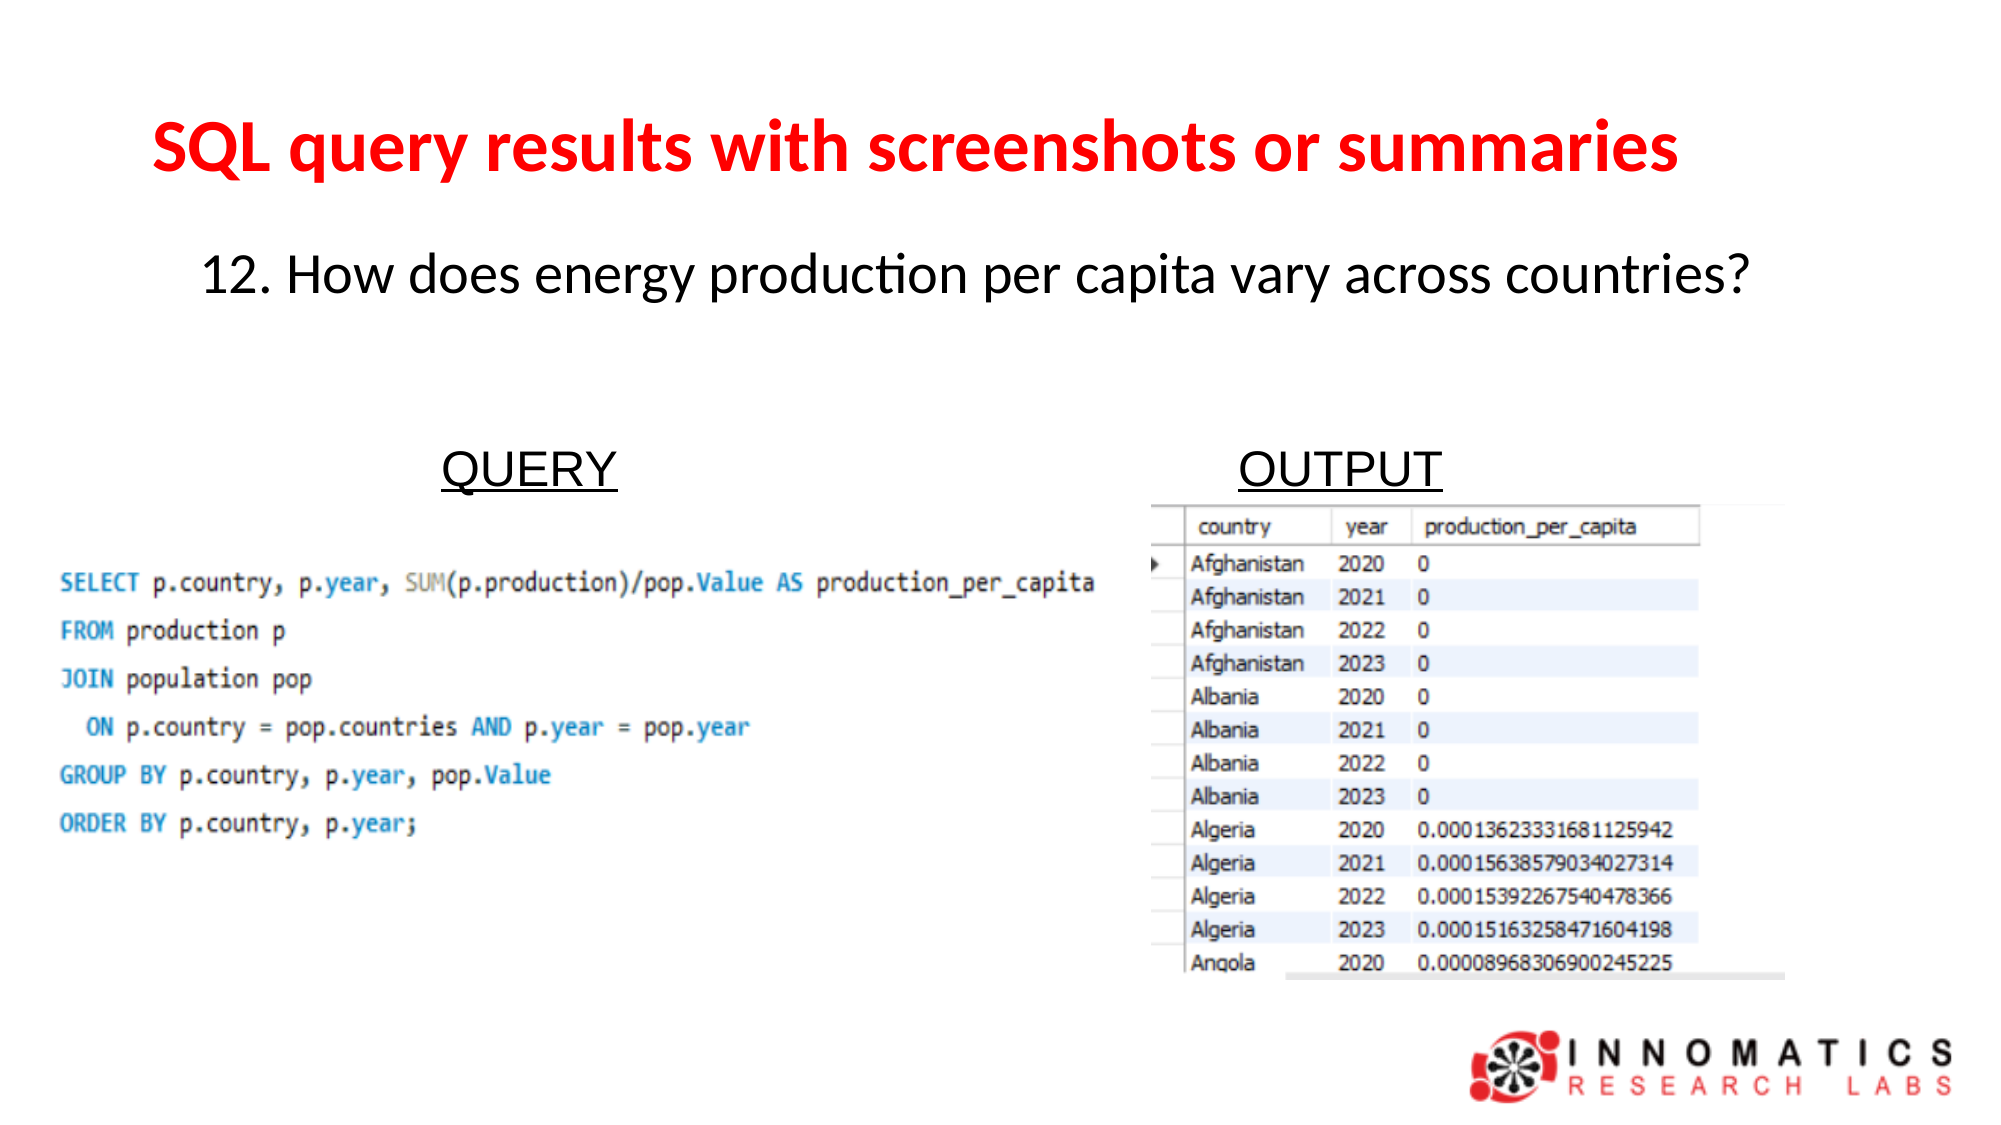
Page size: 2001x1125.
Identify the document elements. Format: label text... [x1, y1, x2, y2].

picture [1151, 504, 1785, 981]
text_box OUTPUT [969, 429, 1713, 504]
picture [1445, 1014, 1975, 1125]
list 12. How does energy production per capita vary across countries? [165, 235, 1891, 355]
title SQL query results with screenshots or summaries [137, 59, 1863, 236]
text_box QUERY [180, 429, 879, 504]
picture [52, 562, 1120, 859]
